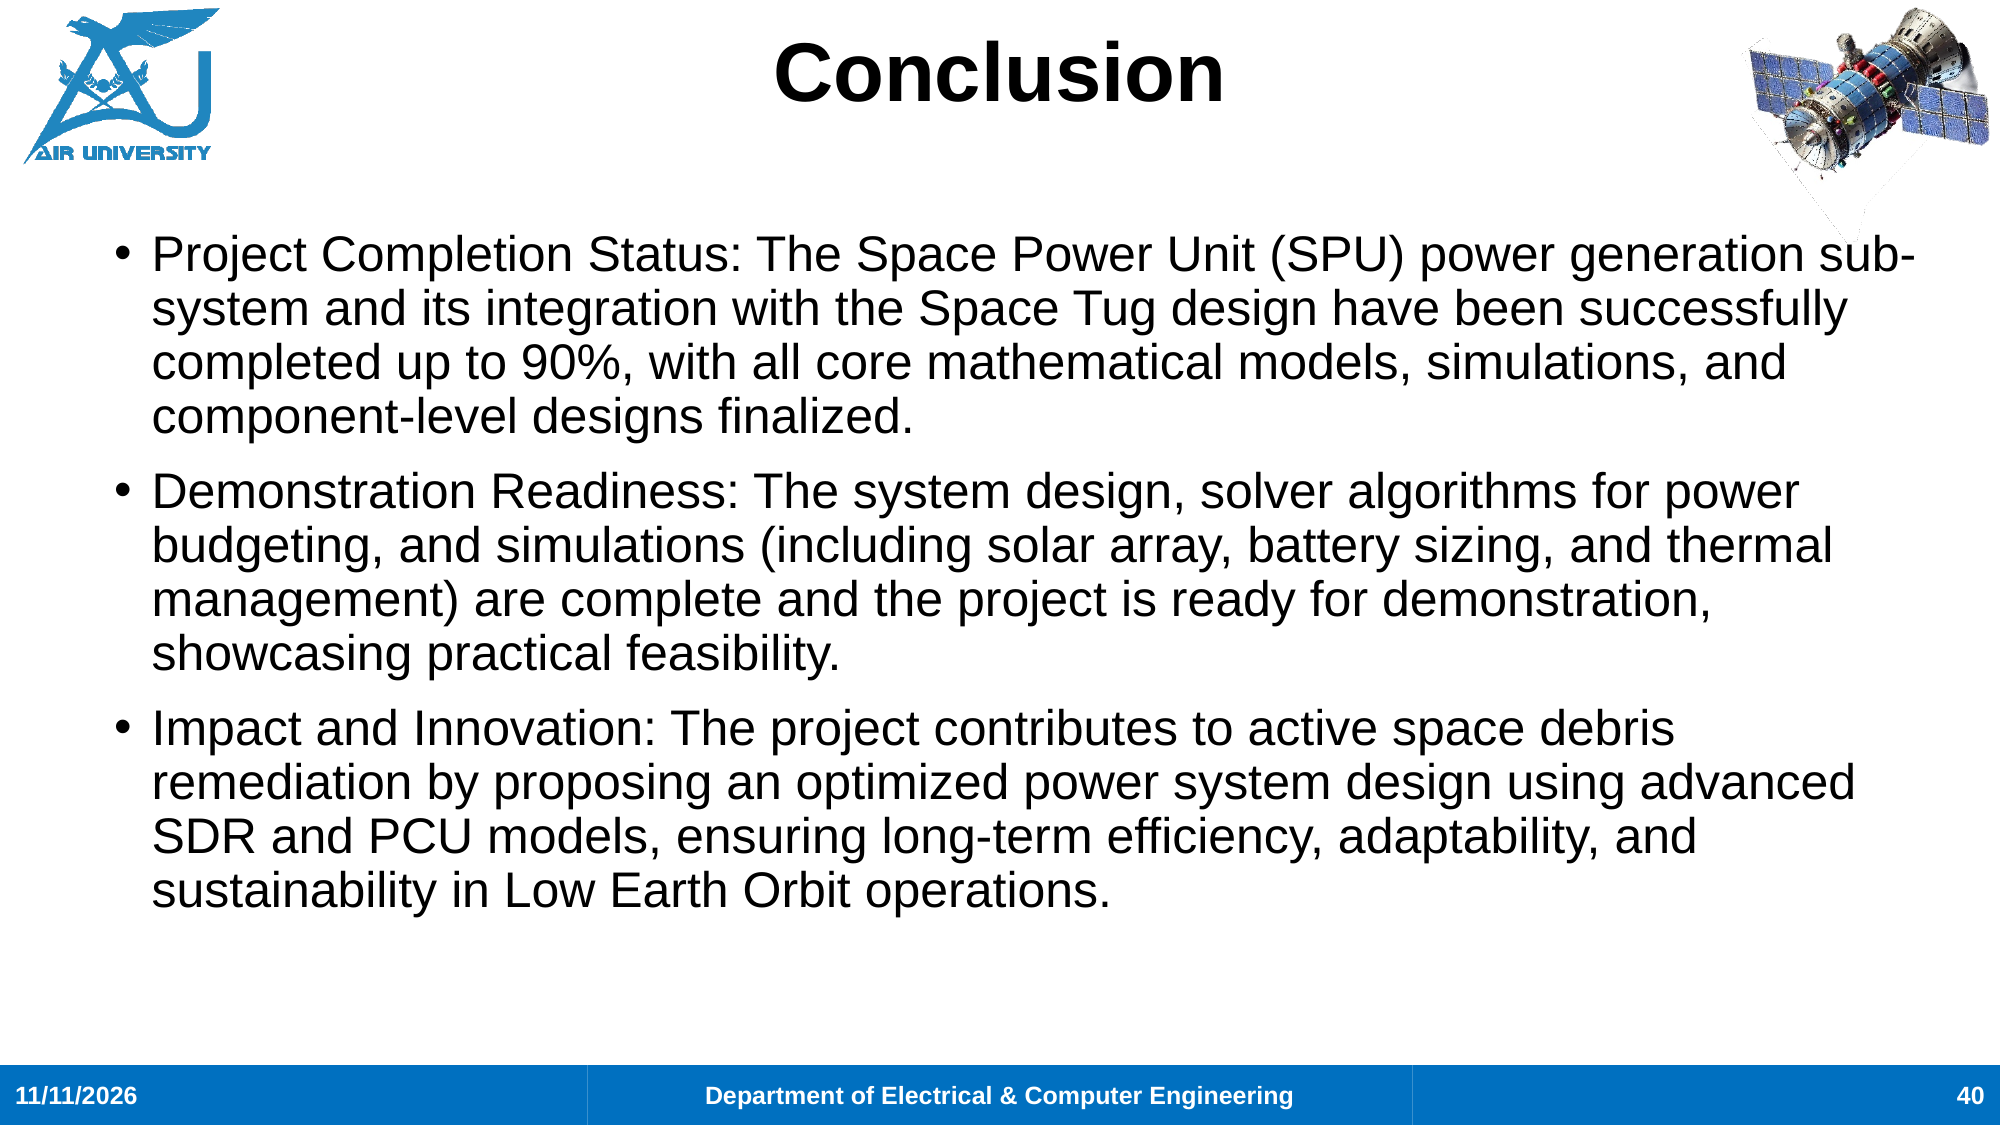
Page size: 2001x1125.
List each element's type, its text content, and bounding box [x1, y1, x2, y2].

slide_number 40 [1412, 1065, 2000, 1125]
title Conclusion [137, 0, 1863, 183]
picture [0, 0, 137, 181]
list Project Completion Status: The Space Power Unit (SPU) power generation sub-system and its integration with the Space Tug design have been successfully completed up to 90%, with all core mathematical models, simulations, and component-level designs finalized. Demonstration Readiness: The system design, solver algorithms for power budgeting, and simulations (including solar array, battery sizing, and thermal management) are complete and the project is ready for demonstration, showcasing practical feasibility. Impact and Innovation: The project contributes to active space debris remediation by proposing an optimized power system design using advanced SDR and PCU models, ensuring long-term efficiency, adaptability, and sustainability in Low Earth Orbit operations. [99, 221, 1938, 1045]
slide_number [0, 1065, 588, 1125]
footer Department of Electrical & Computer Engineering [588, 1065, 1412, 1125]
picture [1802, 0, 2001, 221]
